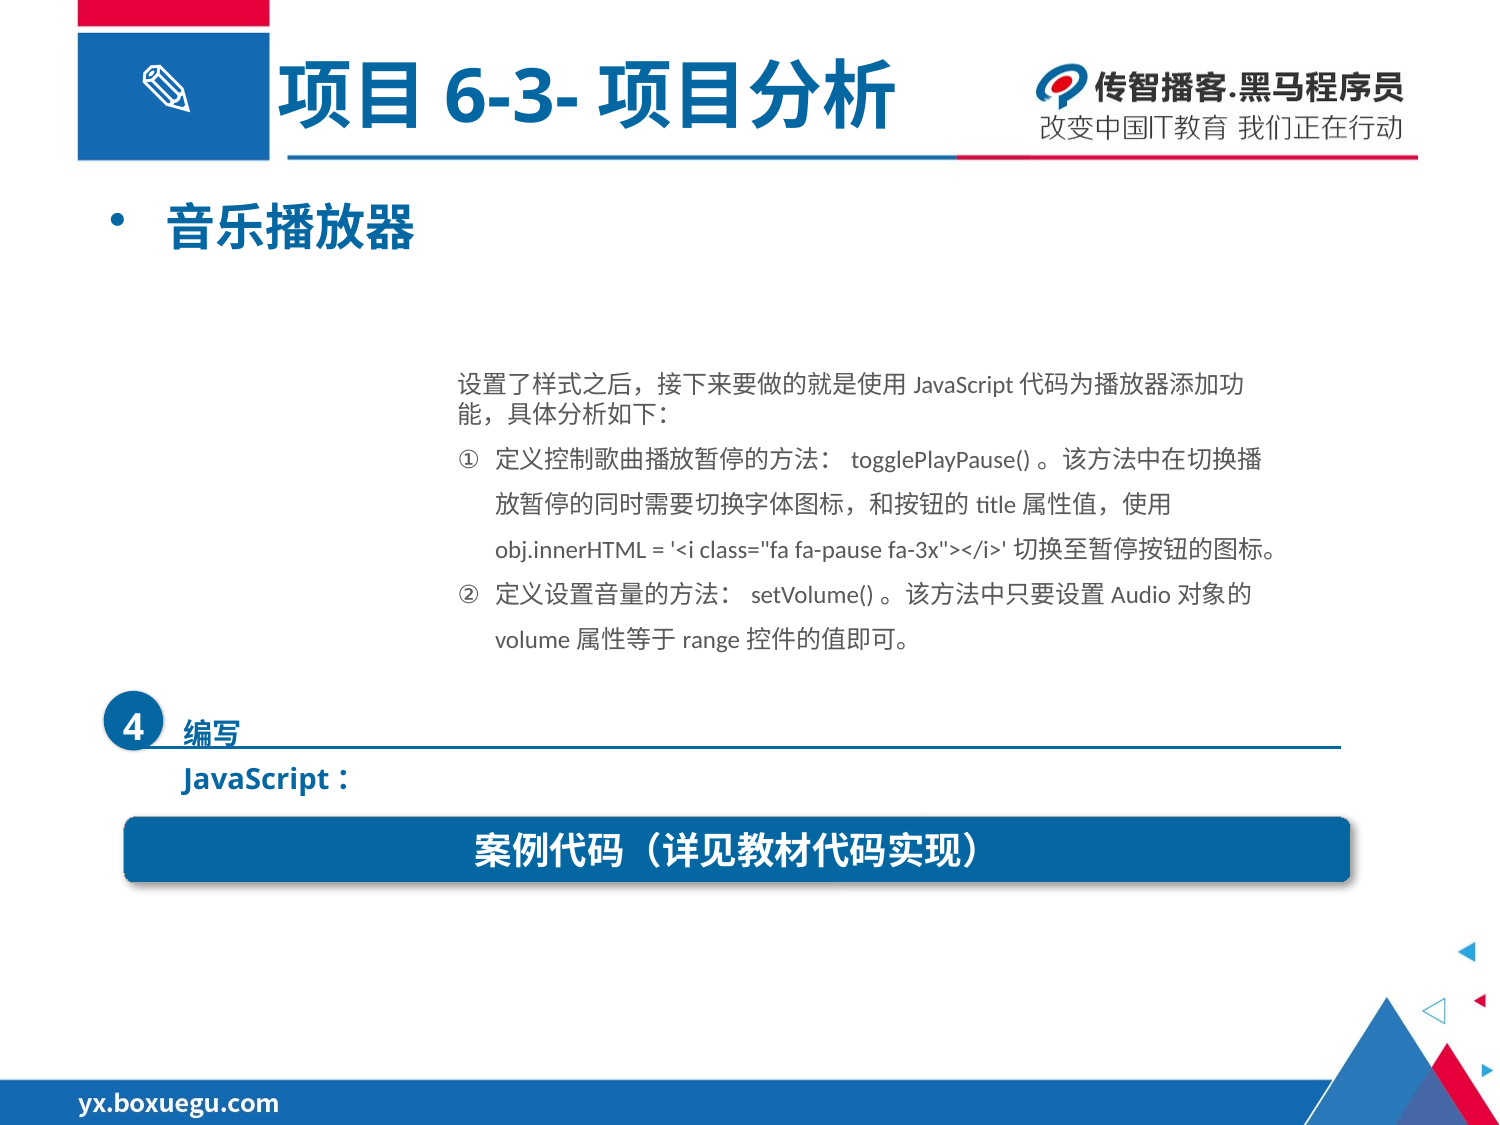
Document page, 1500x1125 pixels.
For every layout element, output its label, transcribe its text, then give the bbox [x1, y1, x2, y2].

text_box [103, 705, 108, 736]
text_box 设置了样式之后，接下来要做的就是使用JavaScript代码为播放器添加功能，具体分析如下： 定义控制歌曲播放暂停的方法：togglePlayPause()。该方法中在切换播放暂停的同时需要切换字体图标，和按钮的title属性值，使用obj.innerHTML = '<i class="fa fa-pause fa-3x"></i>'切换至暂停按钮的图标。 定义设置音量的方法：setVolume()。该方法中只要设置Audio对象的volume属性等于range控件的值即可。 [442, 361, 1282, 661]
text_box 案例代码（详见教材代码实现） [123, 816, 1351, 883]
text_box 项目6-3-项目分析 [262, 29, 1500, 156]
text_box 音乐播放器 [94, 157, 431, 263]
picture [0, 0, 1500, 1125]
text_box 编写JavaScript： [168, 697, 426, 746]
text_box [118, 690, 149, 695]
text_box [160, 707, 164, 734]
text_box 4 [108, 695, 160, 756]
text_box 编写JavaScript： [168, 749, 426, 803]
